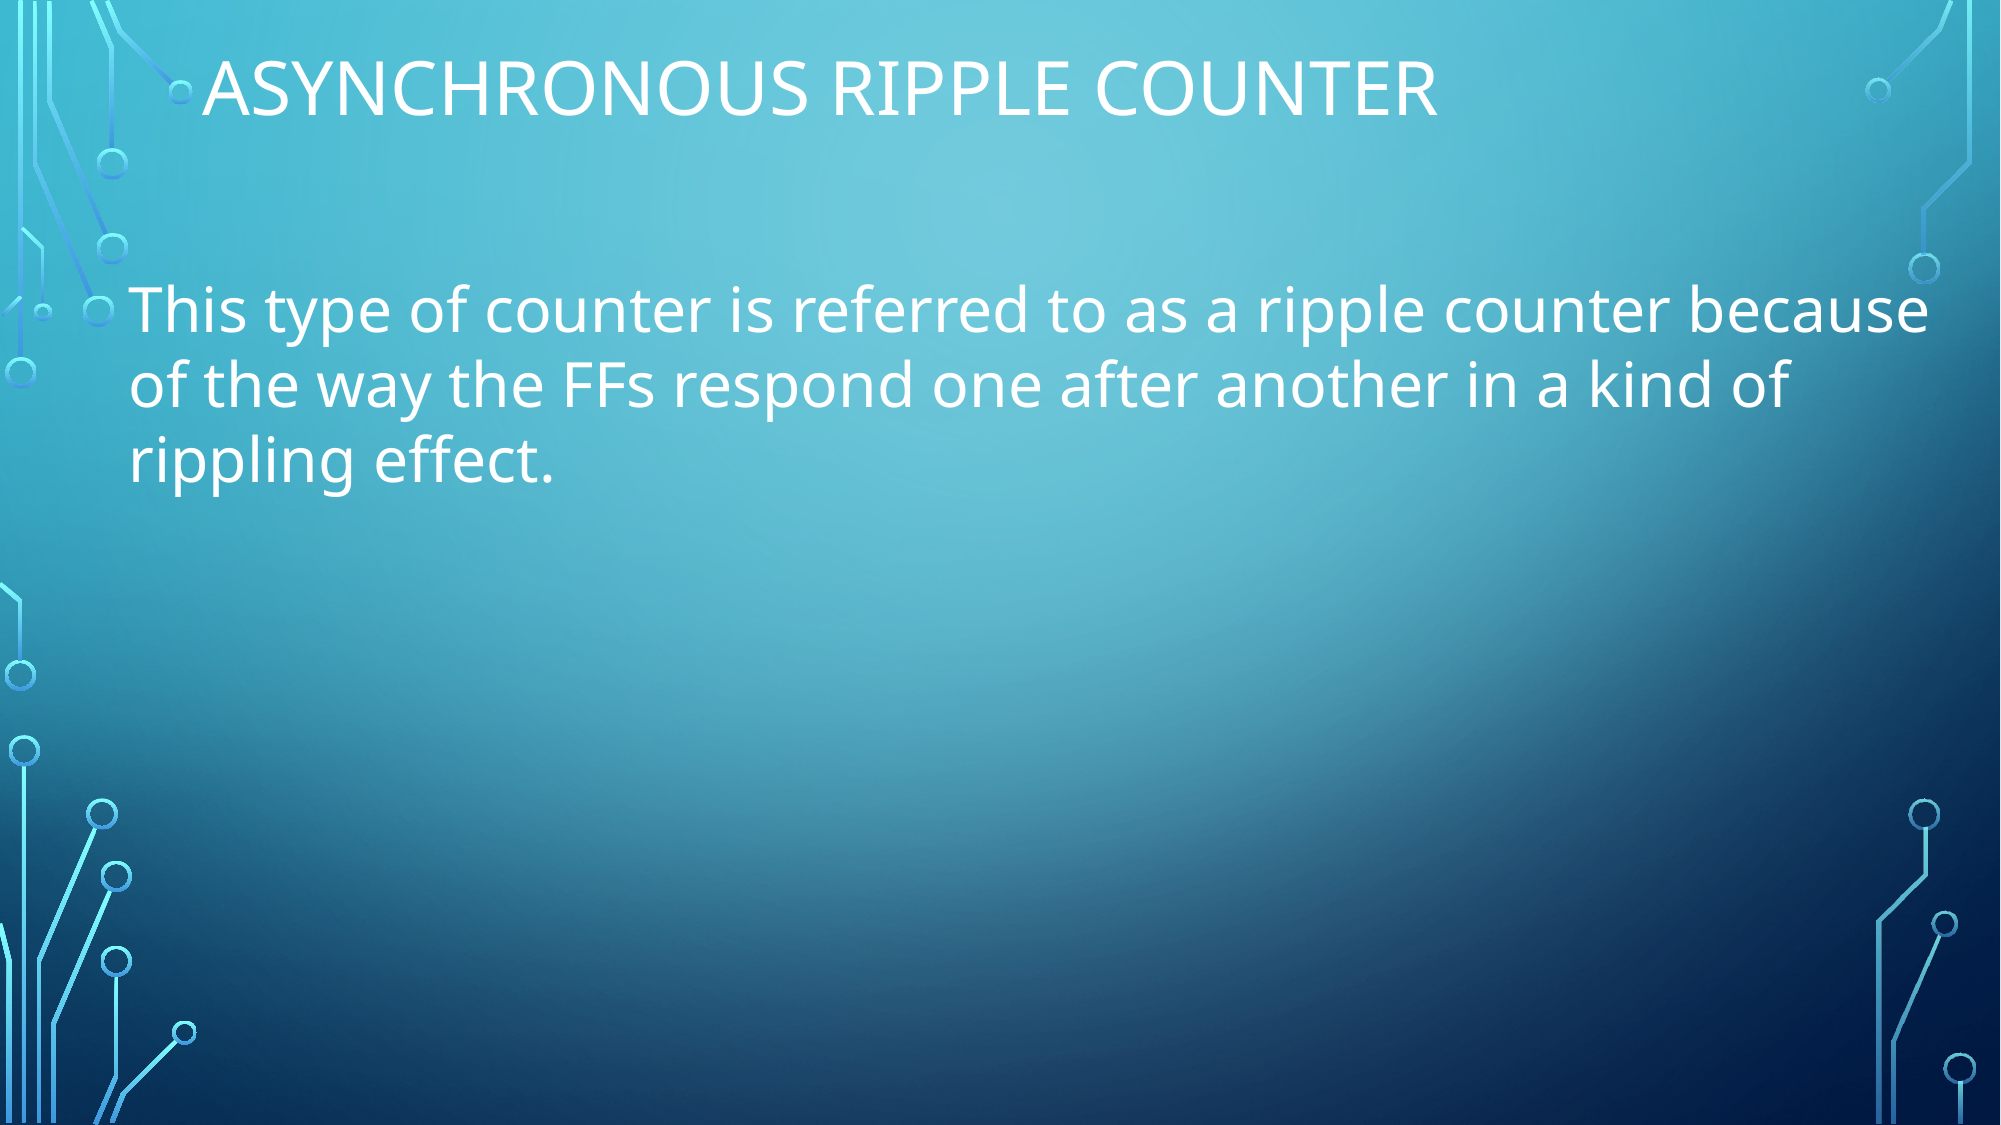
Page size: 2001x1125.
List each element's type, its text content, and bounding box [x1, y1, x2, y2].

title Asynchronous ripple Counter [187, 0, 1813, 213]
text_box This type of counter is referred to as a ripple counter because of the way the FFs respond one after another in a kind of rippling effect. [113, 262, 1974, 503]
